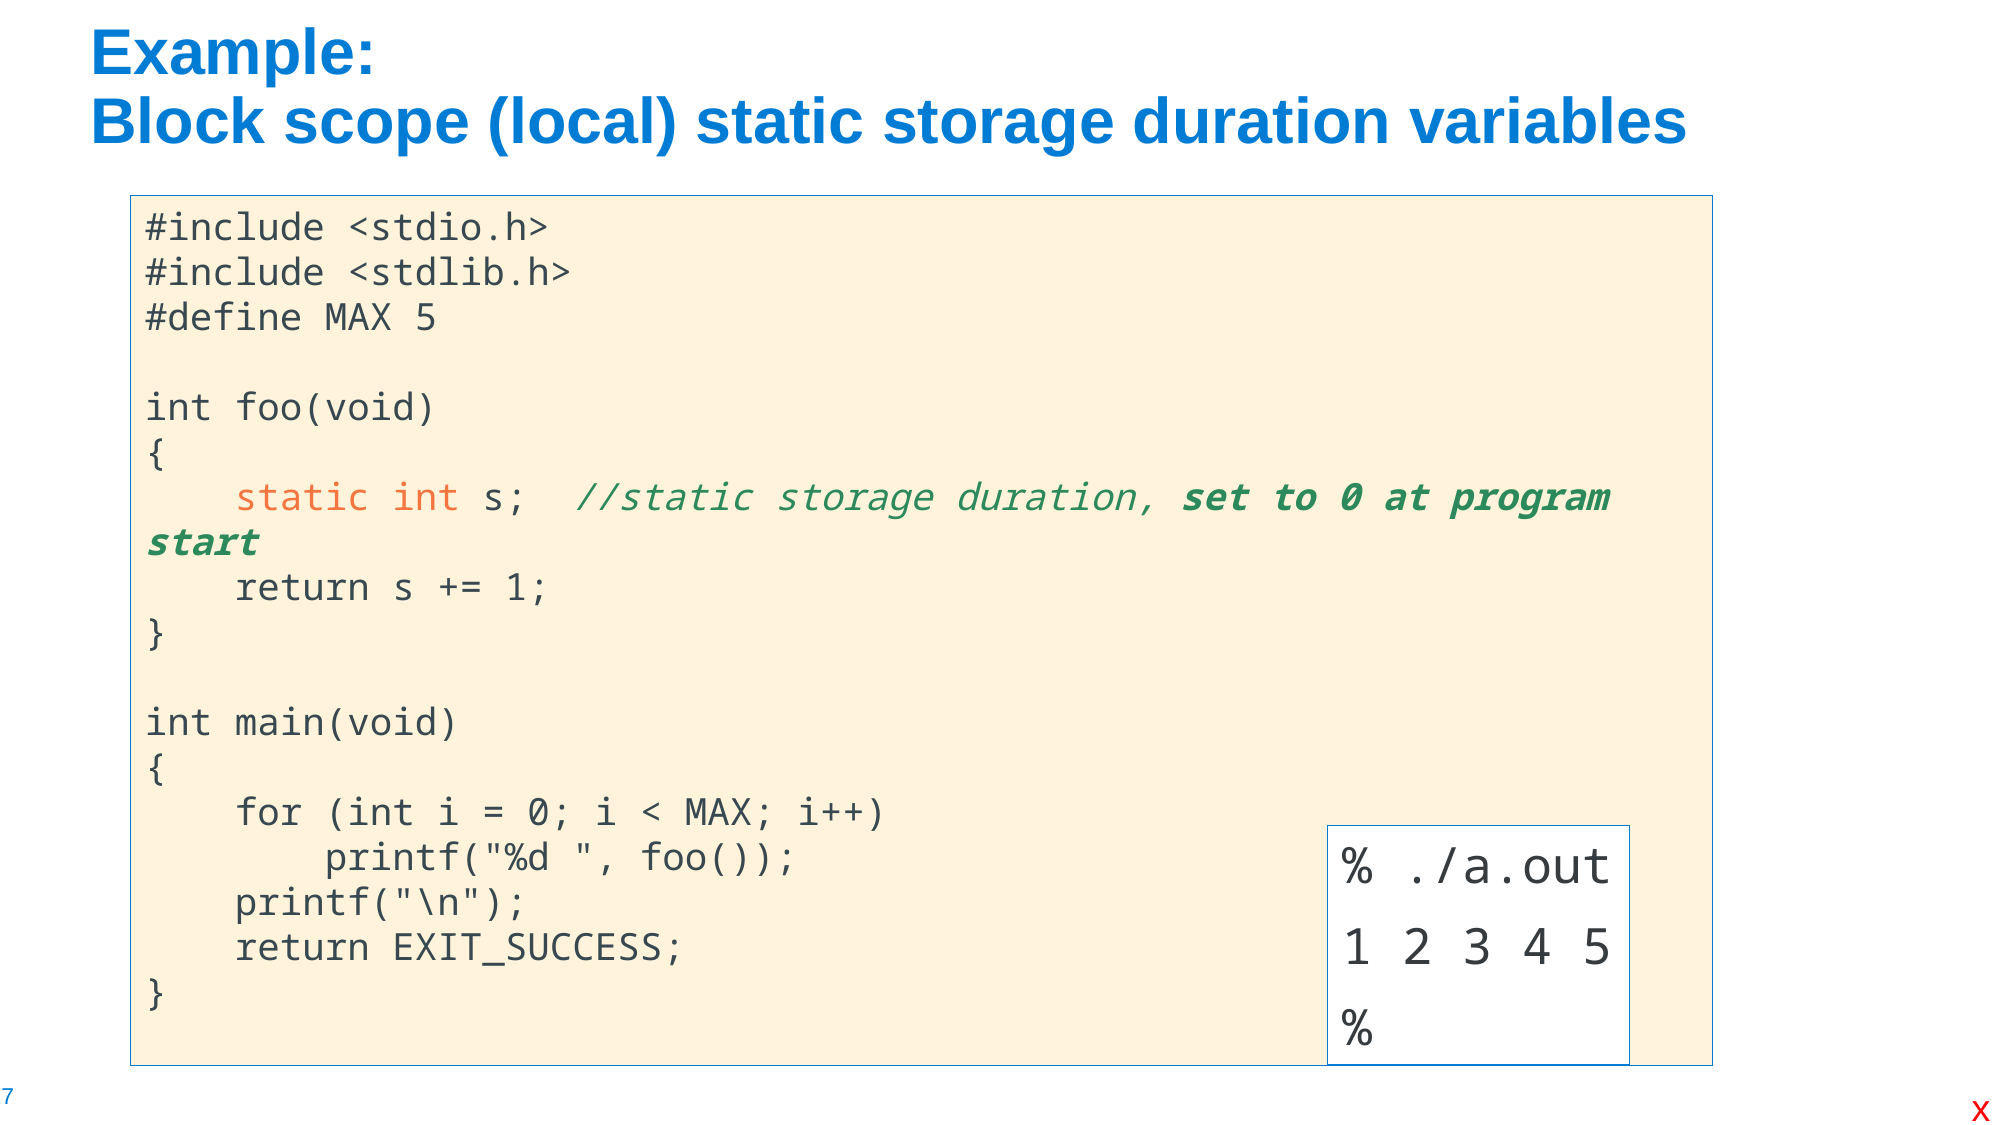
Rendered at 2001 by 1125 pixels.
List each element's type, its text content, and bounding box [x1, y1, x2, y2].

text_box % ./a.out 1 2 3 4 5 % [1327, 825, 1630, 1065]
title Example: Block scope (local) static storage duration variables [75, 90, 1754, 166]
text_box x [1956, 1076, 2000, 1125]
text_box #include <stdio.h> #include <stdlib.h> #define MAX 5 int foo(void) { static int s; //static storage duration, set to 0 at program start return s += 1; } int main(void) { for (int i = 0; i < MAX; i++) printf("%d ", foo()); printf("\n"); return EXIT_SUCCESS; } [130, 195, 1713, 1066]
